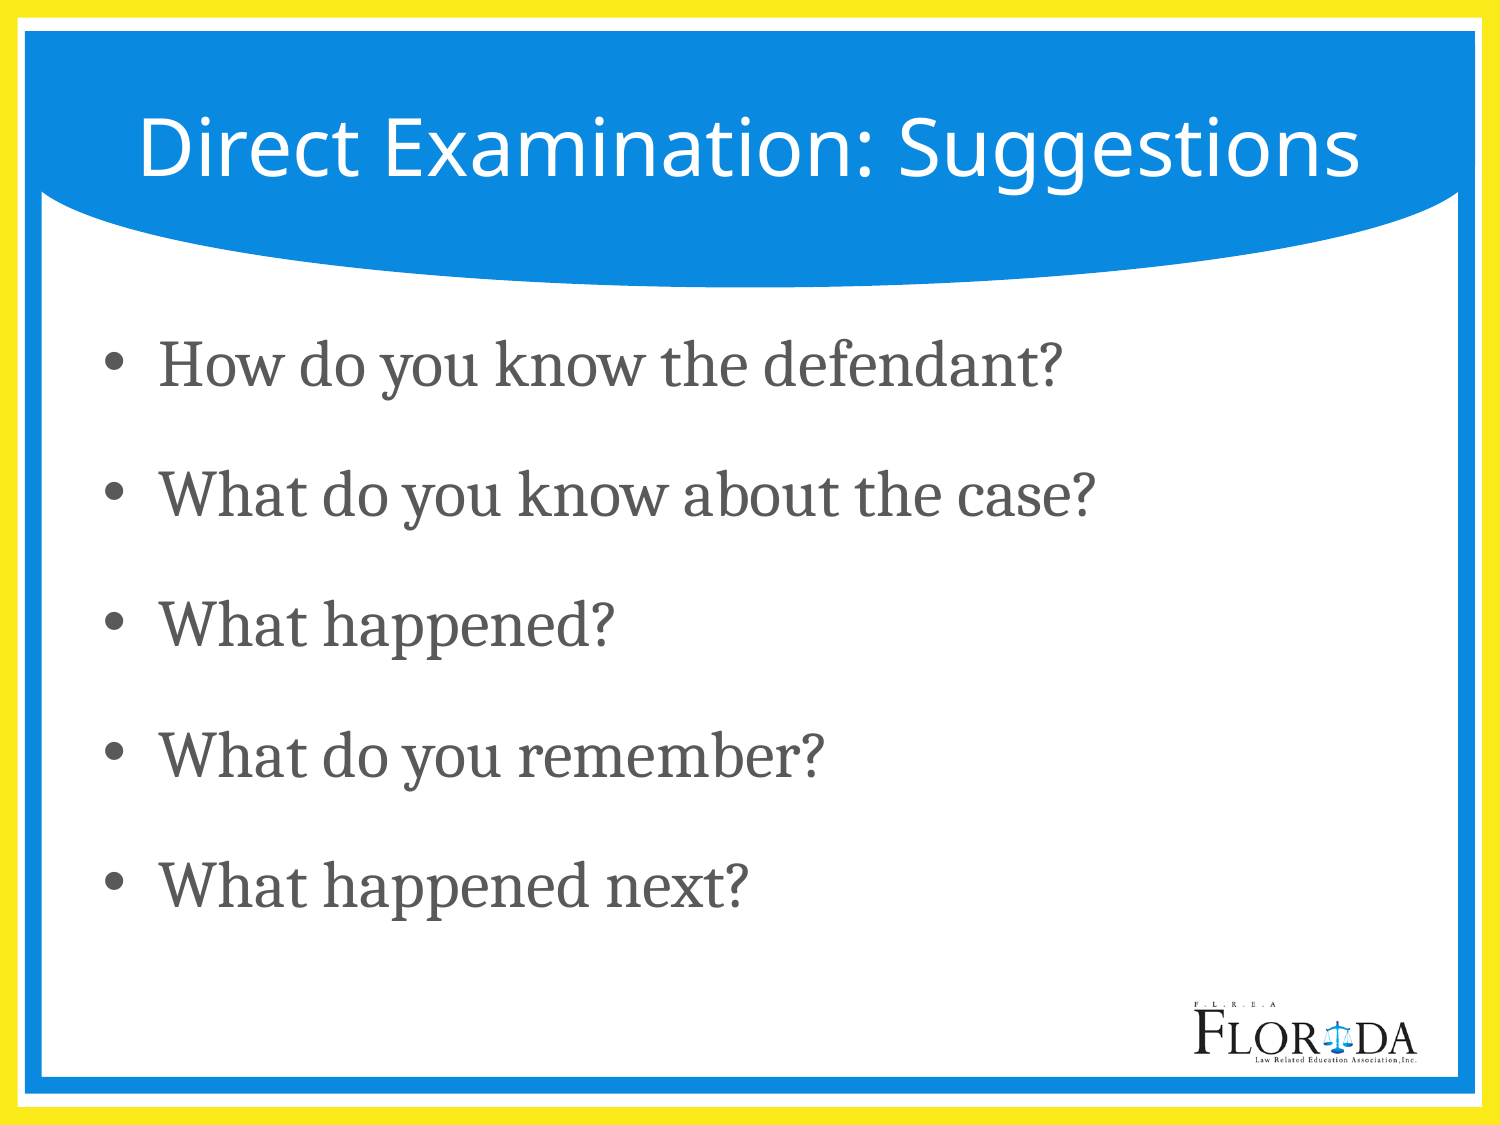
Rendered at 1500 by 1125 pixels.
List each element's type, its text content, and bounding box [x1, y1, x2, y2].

title Direct Examination: Suggestions [75, 50, 1425, 238]
list How do you know the defendant? What do you know about the case? What happened? What do you remember? What happened next? [87, 312, 1400, 1000]
picture [1175, 987, 1448, 1068]
